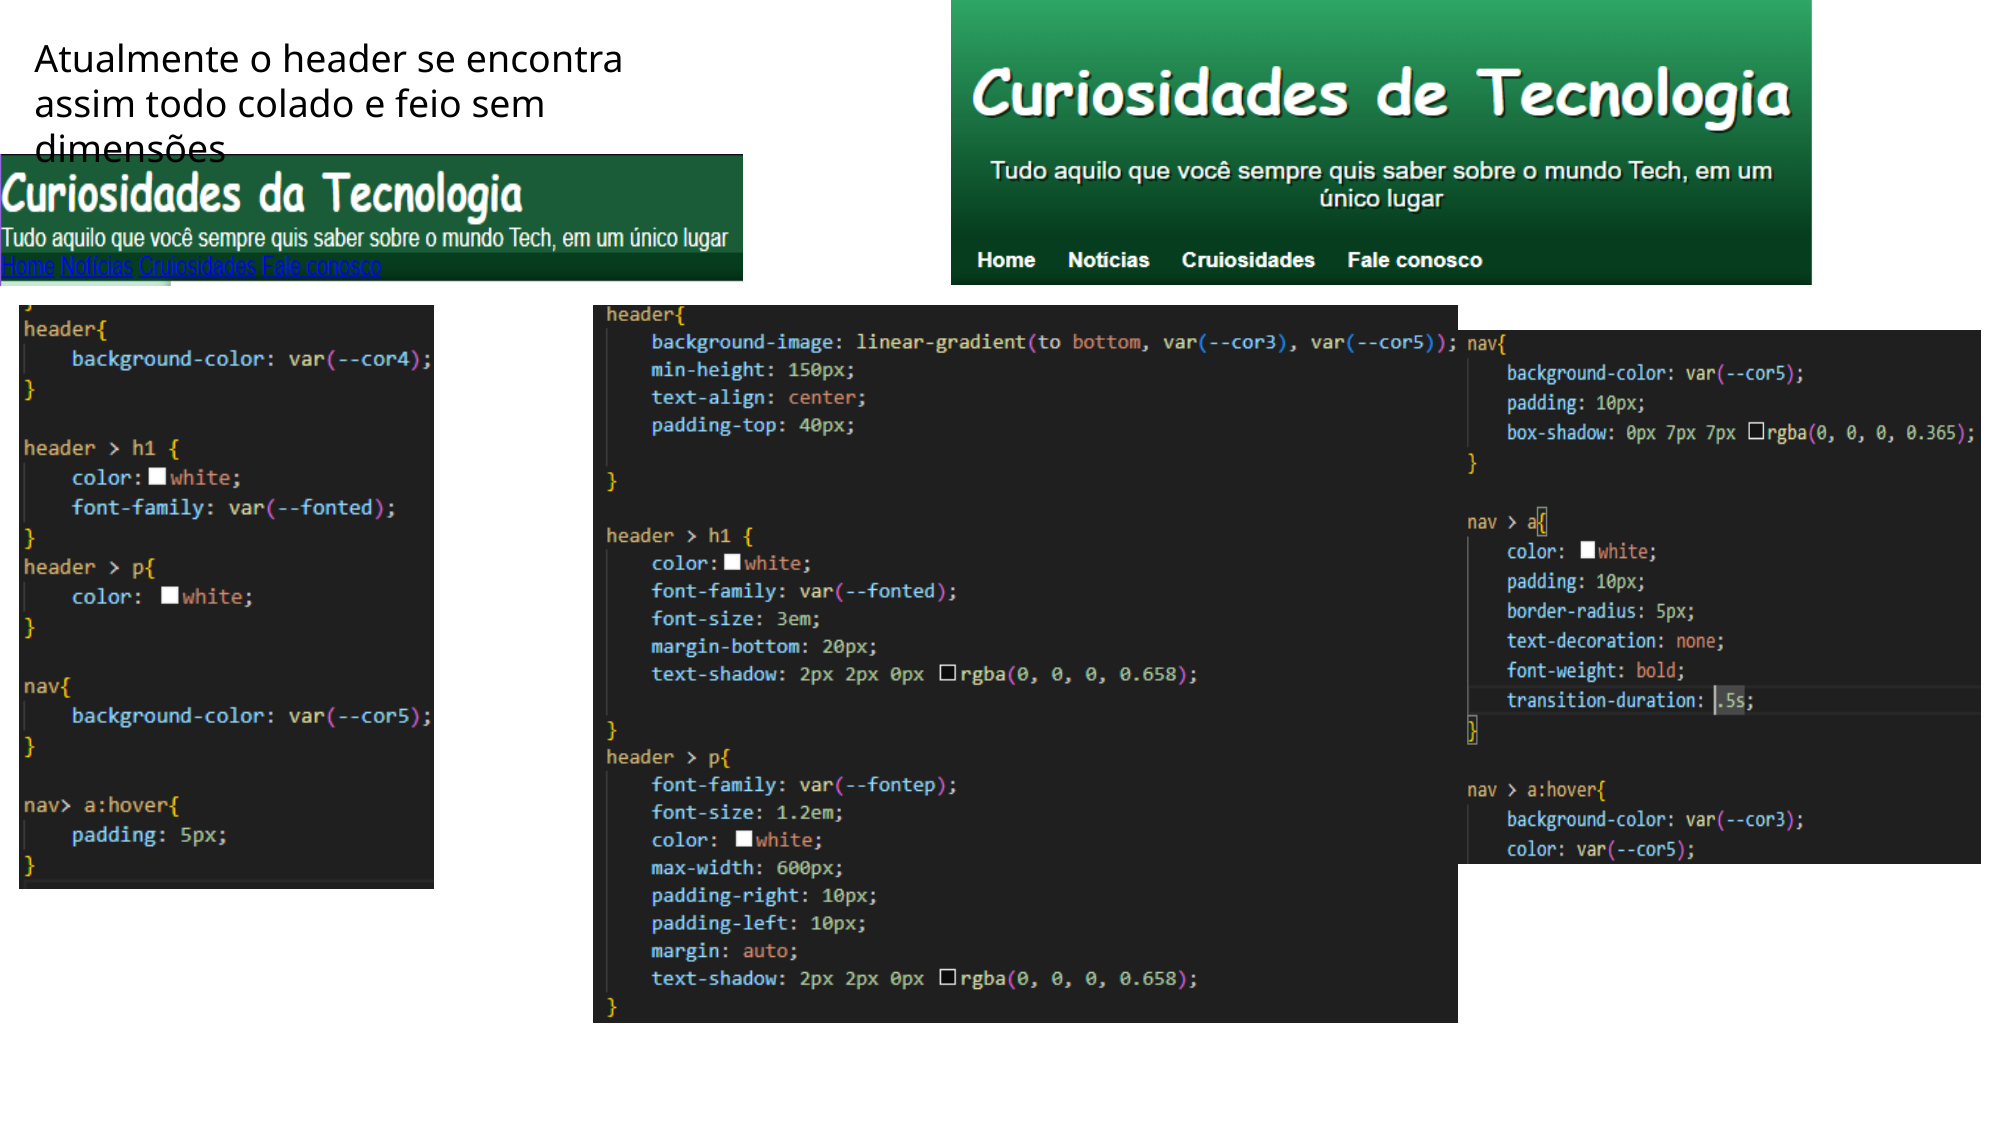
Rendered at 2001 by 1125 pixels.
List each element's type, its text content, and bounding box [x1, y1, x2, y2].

picture [19, 305, 435, 890]
picture [0, 153, 744, 287]
text_box Atualmente o header se encontra assim todo colado e feio sem dimensões [19, 28, 716, 153]
picture [593, 305, 1981, 1023]
picture [951, 0, 1817, 285]
